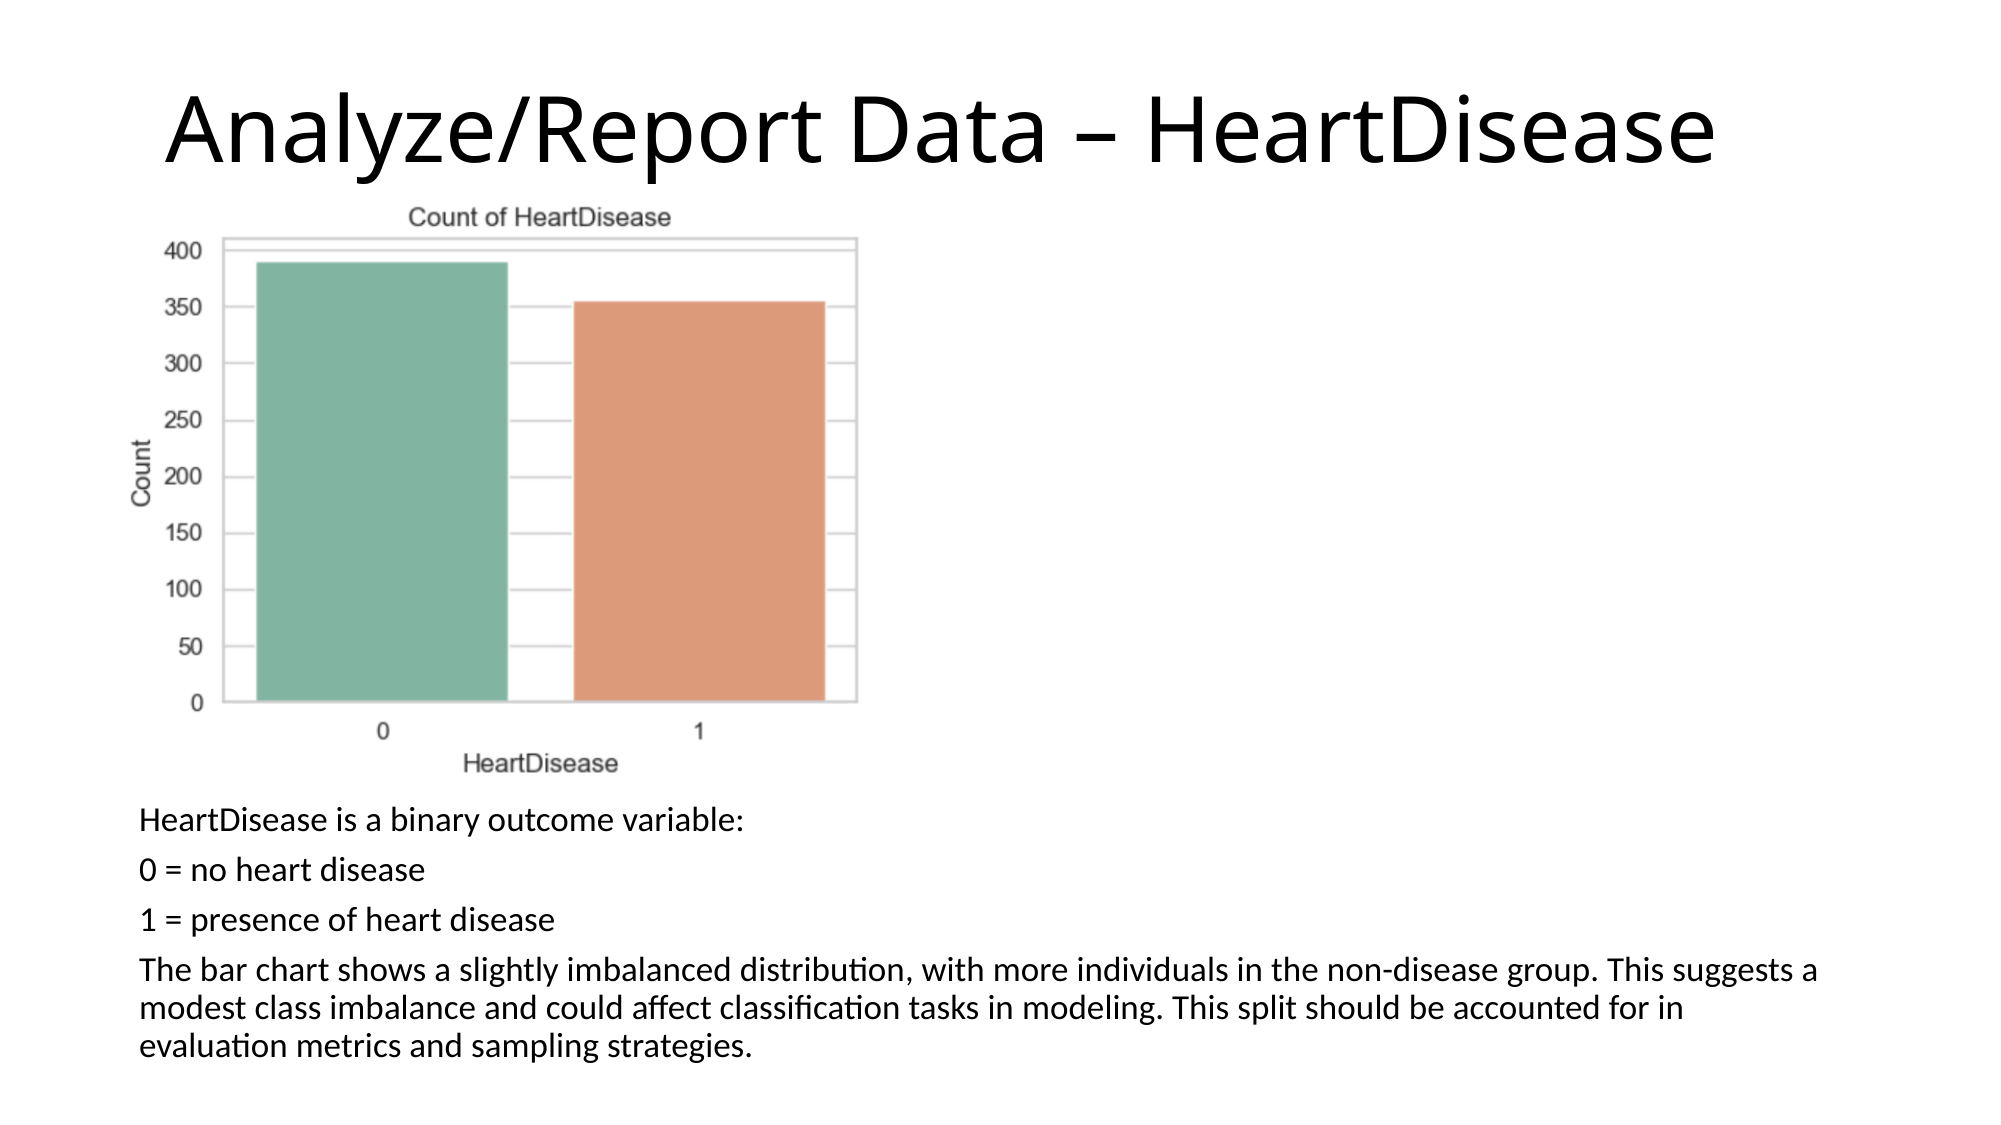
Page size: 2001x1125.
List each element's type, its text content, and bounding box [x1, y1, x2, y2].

title Analyze/Report Data – HeartDisease [150, 23, 1876, 242]
picture [124, 199, 865, 779]
list HeartDisease is a binary outcome variable: 0 = no heart disease 1 = presence of heart disease The bar chart shows a slightly imbalanced distribution, with more individuals in the non-disease group. This suggests a modest class imbalance and could affect classification tasks in modeling. This split should be accounted for in evaluation metrics and sampling strategies. [124, 793, 1850, 1075]
